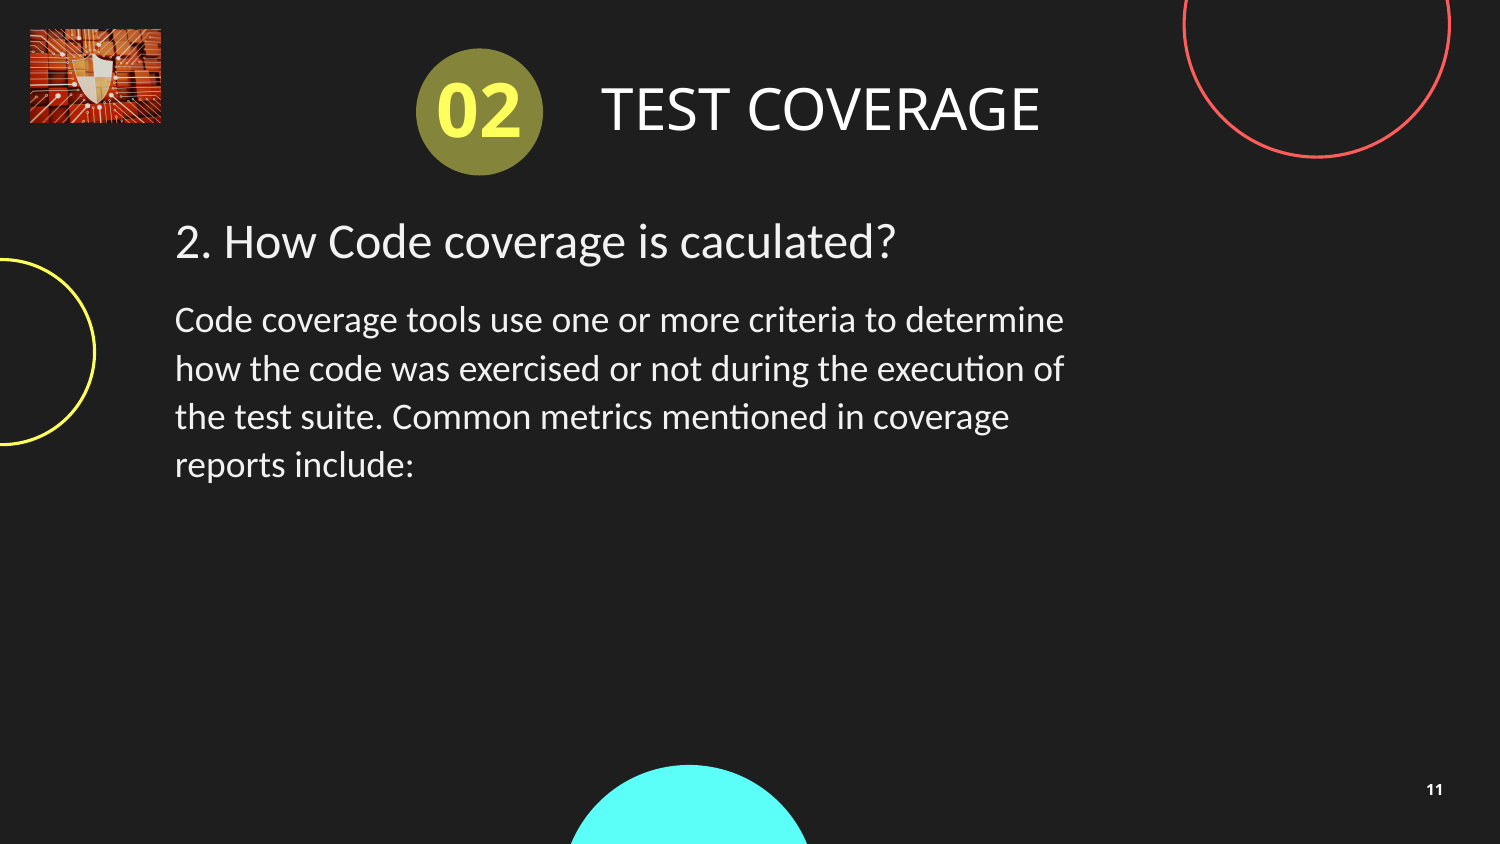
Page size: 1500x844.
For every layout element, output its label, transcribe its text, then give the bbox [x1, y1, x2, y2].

slide_number 11 [1389, 764, 1480, 816]
title TEST COVERAGE [282, 0, 1361, 214]
text_box [1361, 0, 1450, 150]
text_box 2. How Code coverage is caculated? [160, 197, 1027, 277]
text_box Code coverage tools use one or more criteria to determine how the code was exercised or not during the execution of the test suite. Common metrics mentioned in coverage reports include: [160, 284, 1115, 493]
picture [30, 29, 161, 123]
text_box 02 [383, 43, 576, 171]
